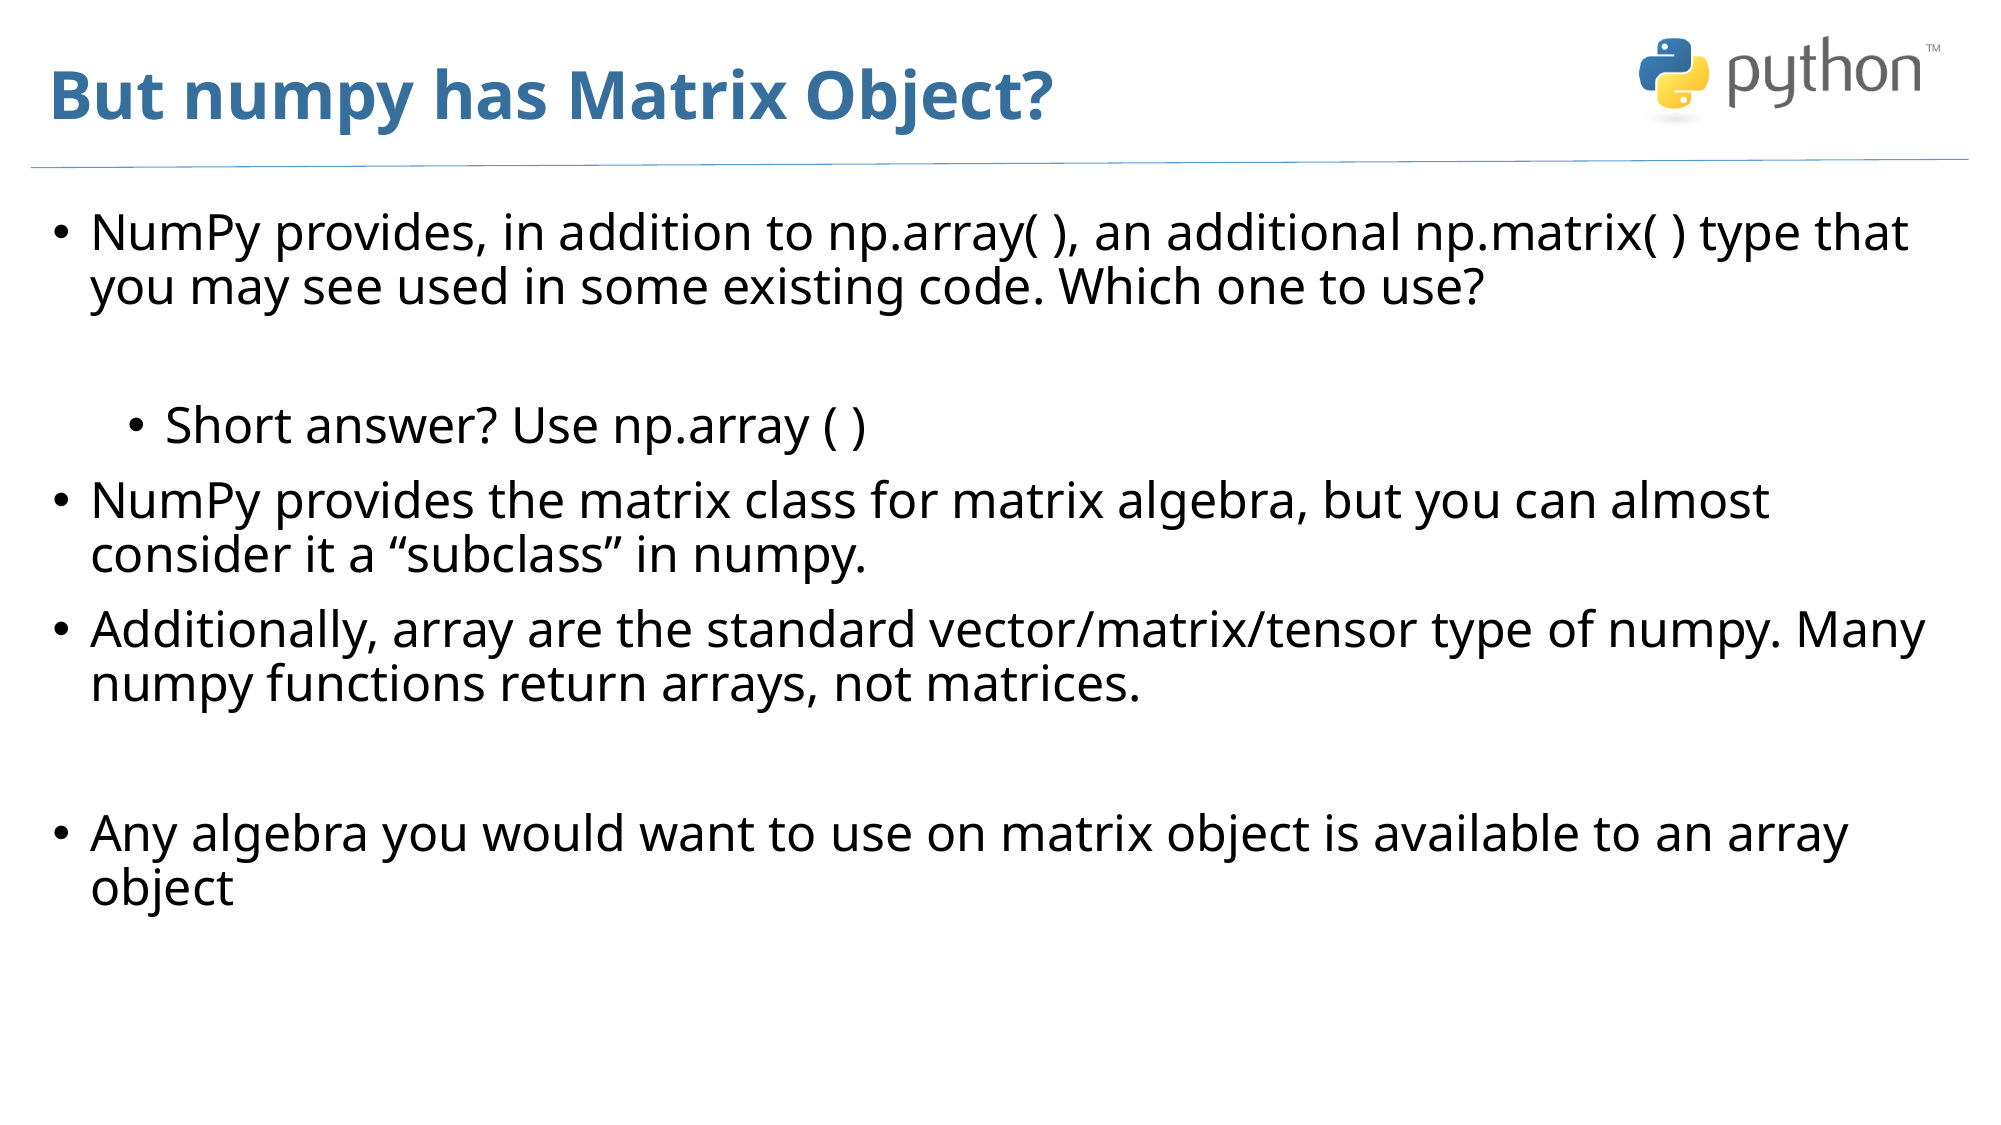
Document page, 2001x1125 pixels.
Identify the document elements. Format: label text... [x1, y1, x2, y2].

title But numpy has Matrix Object? [33, 45, 1552, 150]
list NumPy provides, in addition to np.array( ), an additional np.matrix( ) type that you may see used in some existing code. Which one to use? Short answer? Use np.array ( ) NumPy provides the matrix class for matrix algebra, but you can almost consider it a “subclass” in numpy. Additionally, array are the standard vector/matrix/tensor type of numpy. Many numpy functions return arrays, not matrices. Any algebra you would want to use on matrix object is available to an array object [37, 199, 1955, 1086]
picture [1589, 17, 1969, 146]
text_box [31, 159, 1969, 168]
